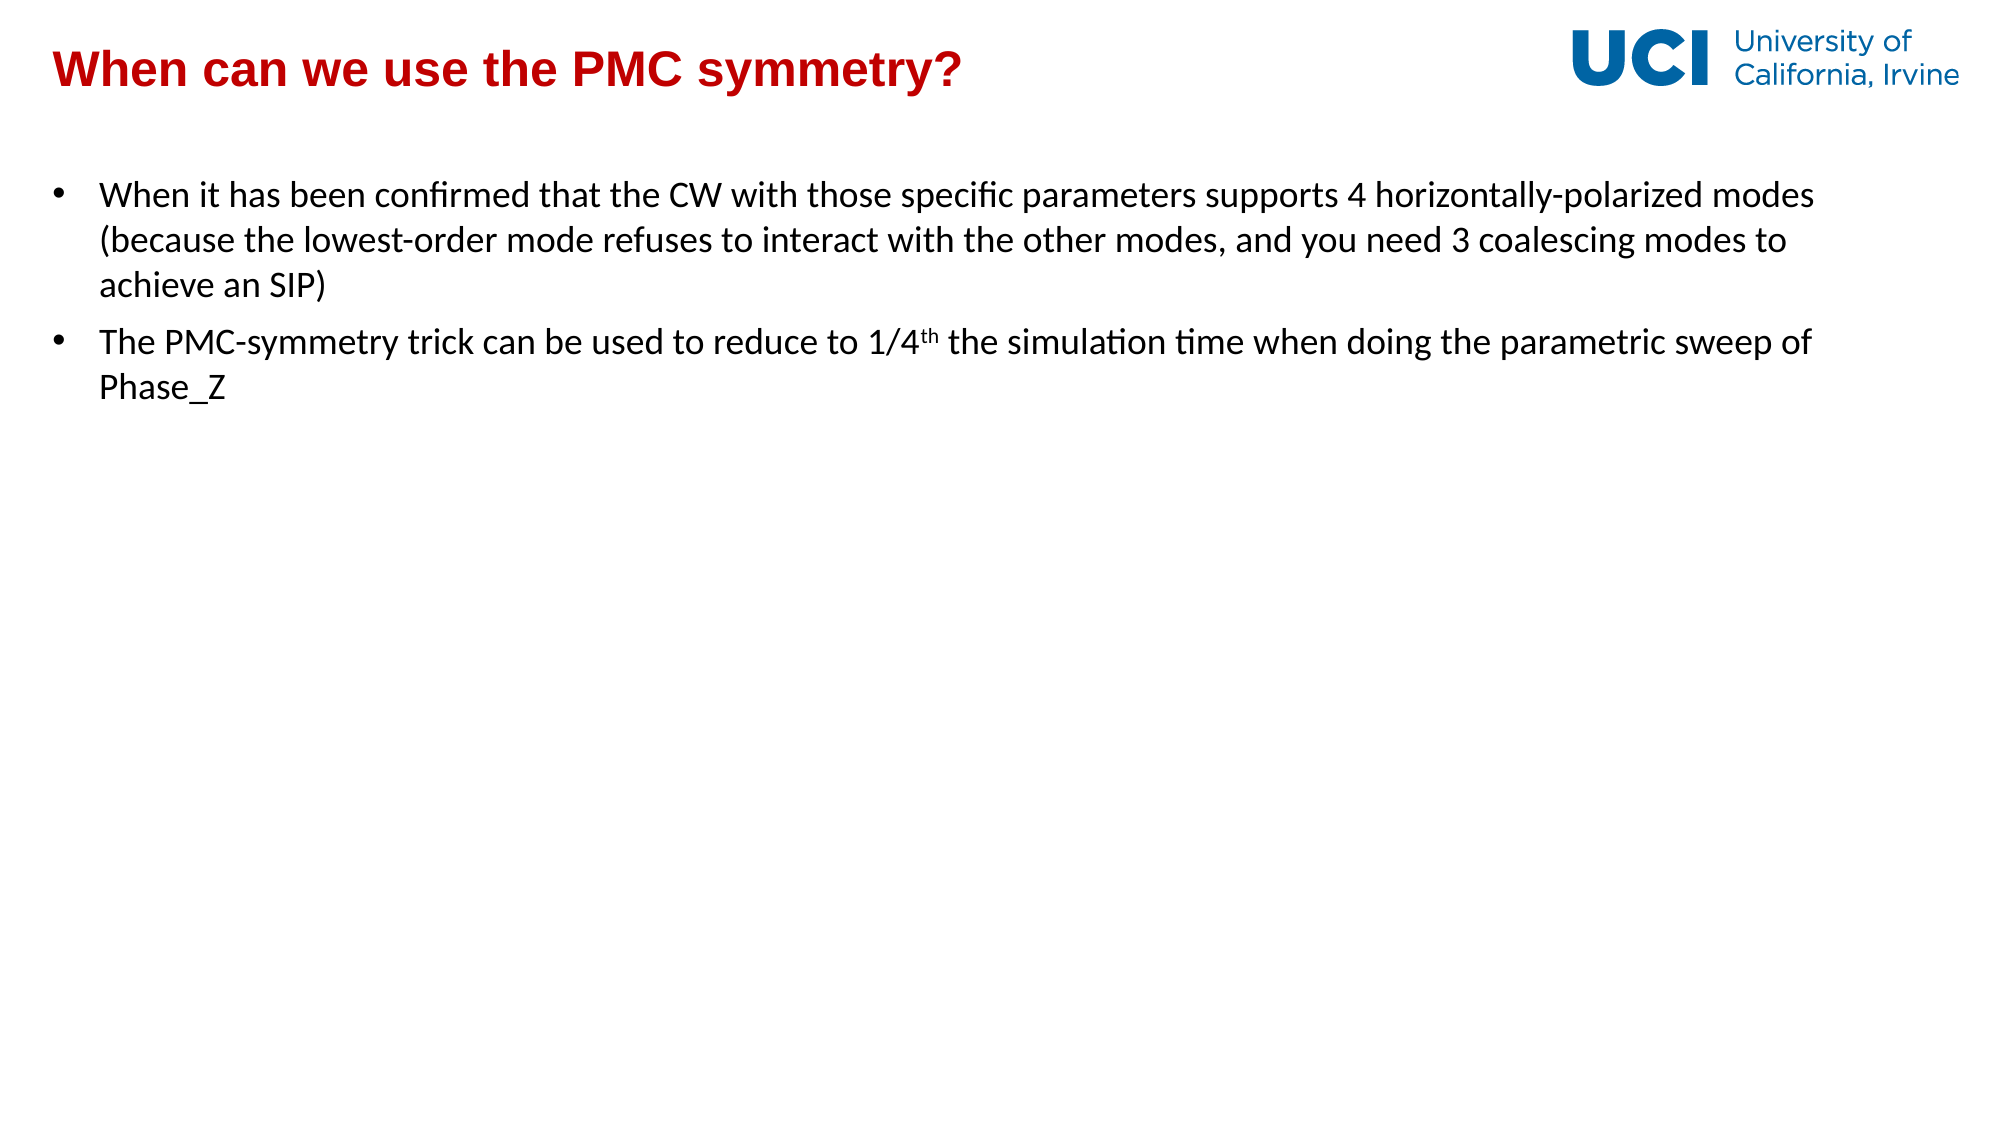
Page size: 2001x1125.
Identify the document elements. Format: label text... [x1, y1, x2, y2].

picture [1572, 29, 1959, 88]
text_box When it has been confirmed that the CW with those specific parameters supports 4 horizontally-polarized modes (because the lowest-order mode refuses to interact with the other modes, and you need 3 coalescing modes to achieve an SIP) The PMC-symmetry trick can be used to reduce to 1/4th the simulation time when doing the parametric sweep of Phase_Z [37, 162, 1900, 415]
title When can we use the PMC symmetry? [37, 32, 1400, 100]
